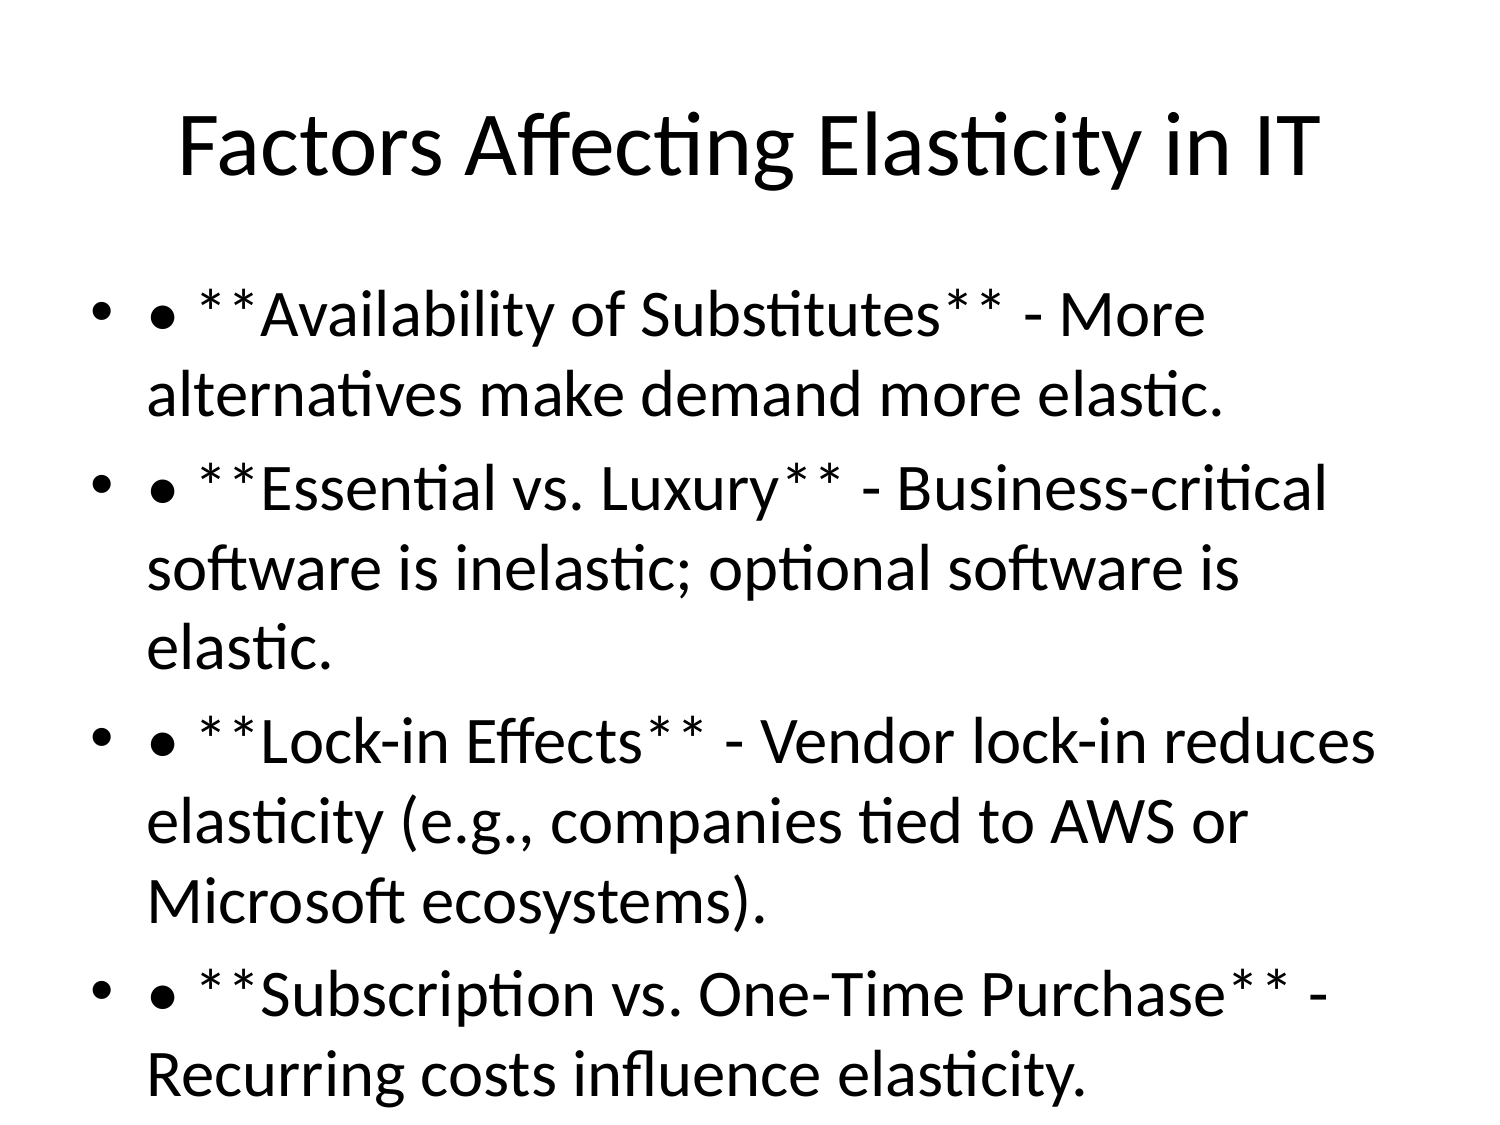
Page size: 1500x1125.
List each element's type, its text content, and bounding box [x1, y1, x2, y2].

list • **Availability of Substitutes** - More alternatives make demand more elastic. • **Essential vs. Luxury** - Business-critical software is inelastic; optional software is elastic. • **Lock-in Effects** - Vendor lock-in reduces elasticity (e.g., companies tied to AWS or Microsoft ecosystems). • **Subscription vs. One-Time Purchase** - Recurring costs influence elasticity. [75, 262, 1425, 1005]
title Factors Affecting Elasticity in IT [75, 45, 1425, 233]
